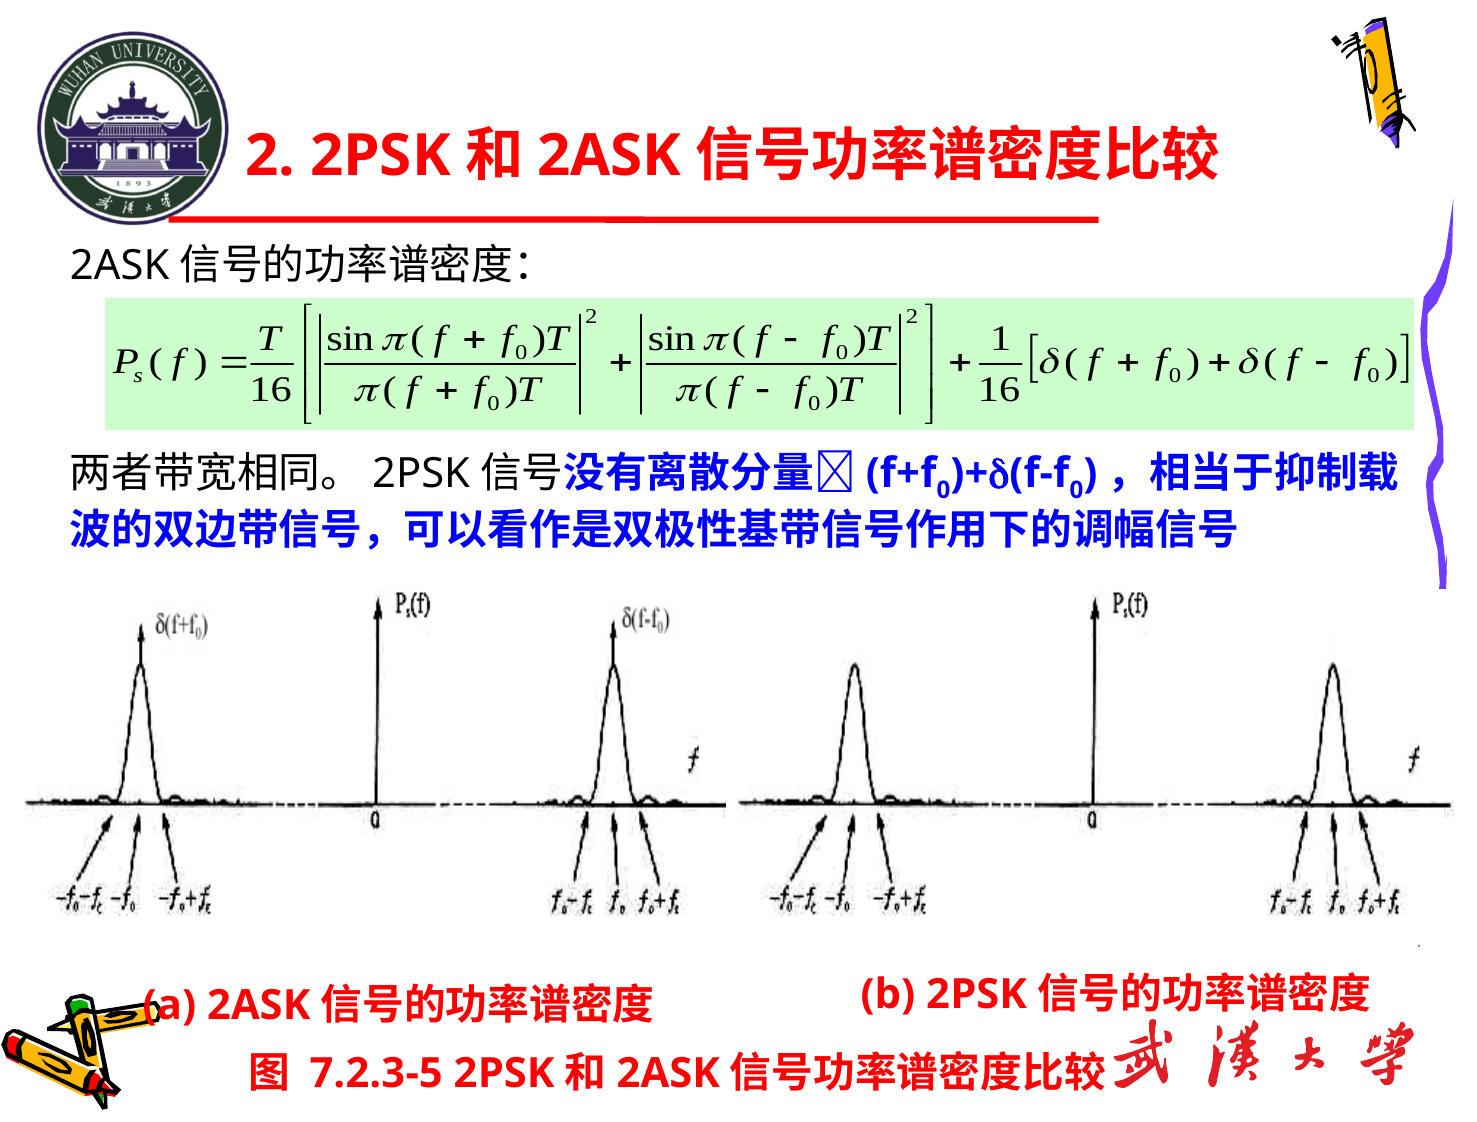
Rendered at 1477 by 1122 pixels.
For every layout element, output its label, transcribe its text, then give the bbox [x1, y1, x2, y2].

text_box 图 7.2.3-5 2PSK和2ASK信号功率谱密度比较 [204, 1038, 1150, 1104]
title 2. 2PSK和2ASK信号功率谱密度比较 [230, 100, 1306, 196]
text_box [105, 297, 1415, 431]
picture [5, 0, 260, 257]
text_box (a) 2ASK信号的功率谱密度 [127, 970, 670, 1035]
list 2ASK信号的功率谱密度： 两者带宽相同。2PSK信号没有离散分量(f+f0)+(f-f0)，相当于抑制载波的双边带信号，可以看作是双极性基带信号作用下的调幅信号 [54, 229, 1426, 571]
picture [12, 589, 1468, 945]
picture [1110, 1013, 1448, 1091]
text_box (b) 2PSK信号的功率谱密度 [845, 959, 1387, 1025]
